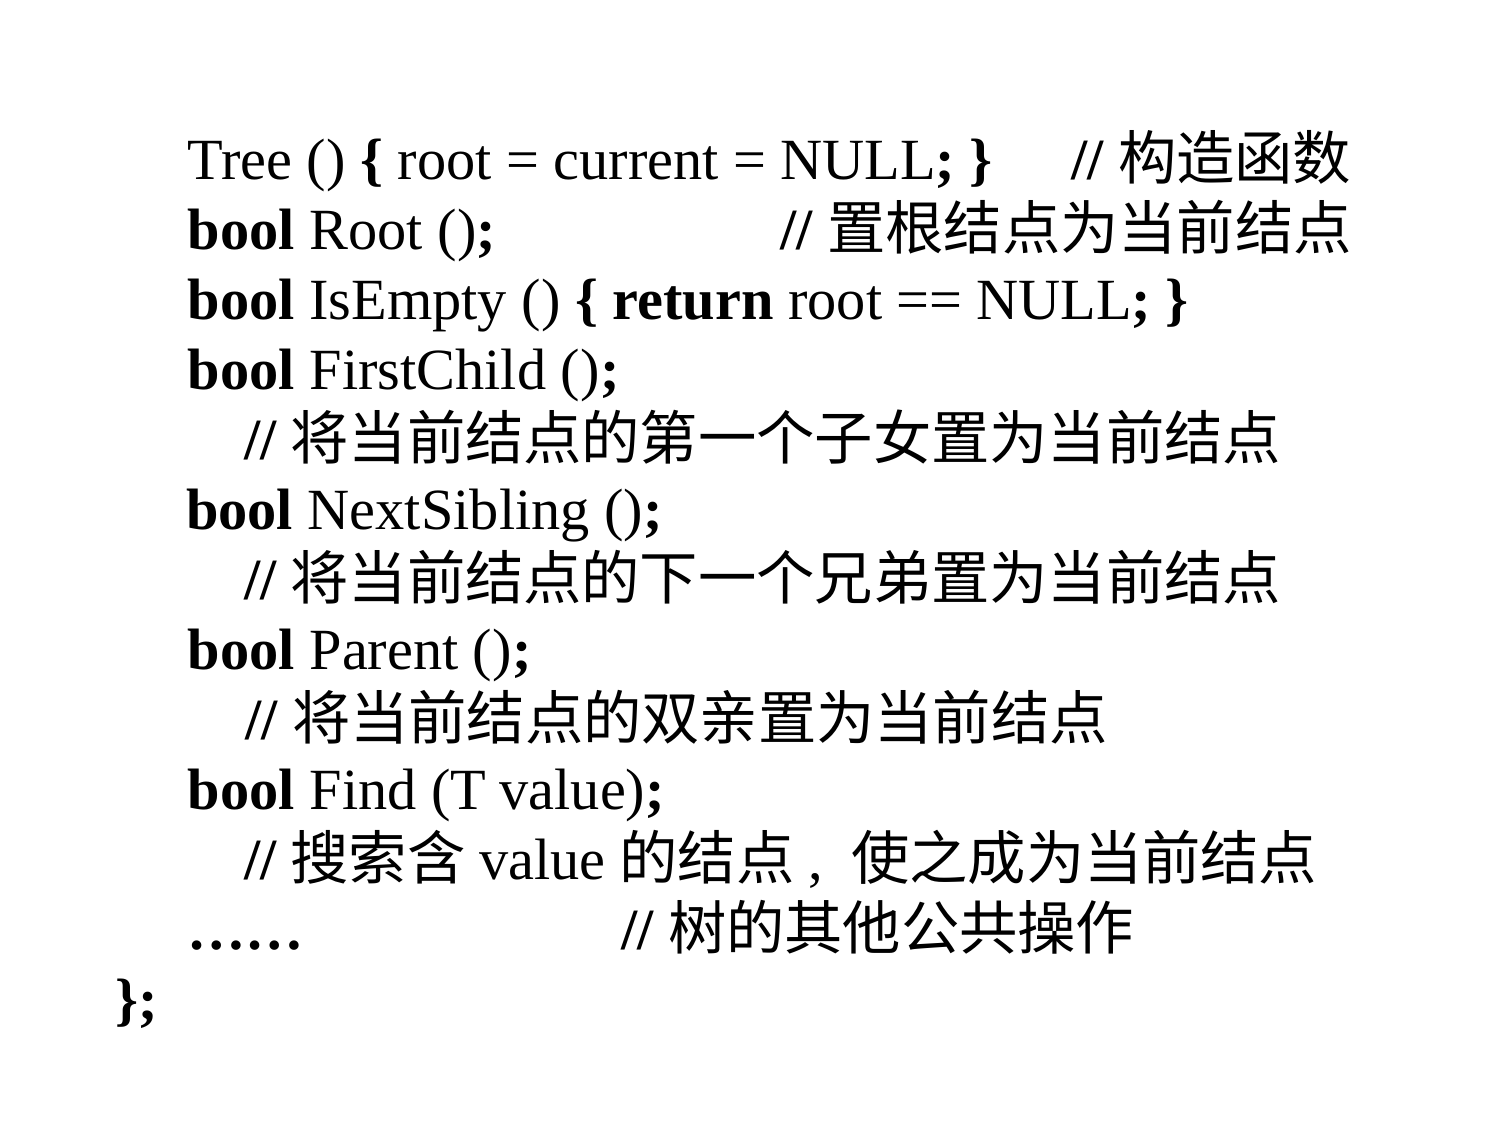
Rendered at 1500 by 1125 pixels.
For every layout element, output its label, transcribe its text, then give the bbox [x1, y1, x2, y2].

list Tree () { root = current = NULL; } //构造函数 bool Root (); //置根结点为当前结点 bool IsEmpty () { return root == NULL; } bool FirstChild (); //将当前结点的第一个子女置为当前结点 bool NextSibling (); //将当前结点的下一个兄弟置为当前结点 bool Parent (); //将当前结点的双亲置为当前结点 bool Find (T value); //搜索含value的结点, 使之成为当前结点 …… //树的其他公共操作 }; [100, 113, 1451, 1023]
